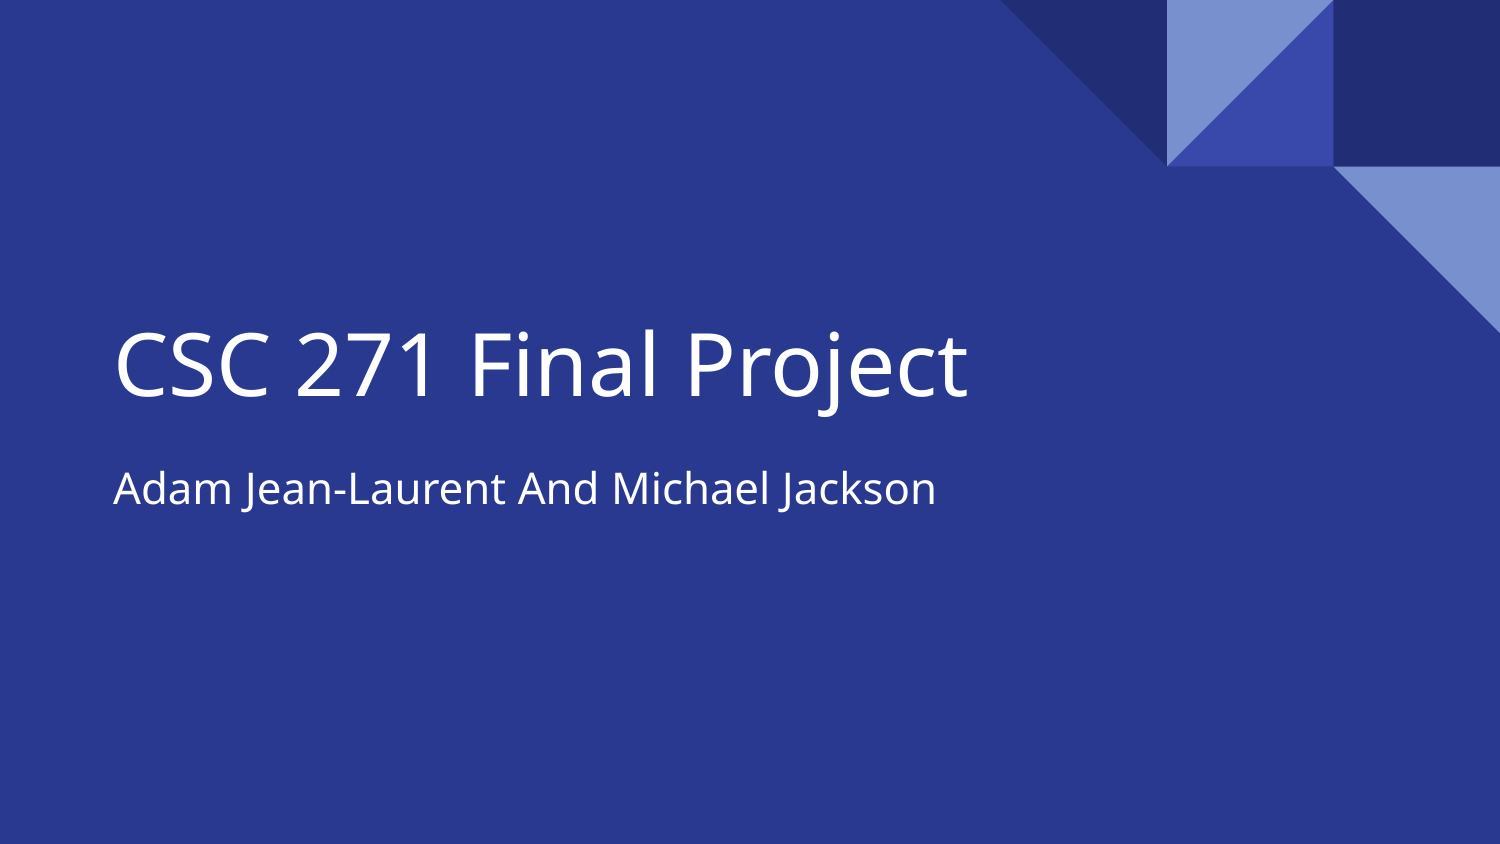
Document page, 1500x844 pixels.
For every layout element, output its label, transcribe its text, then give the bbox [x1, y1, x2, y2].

subtitle Adam Jean-Laurent And Michael Jackson [98, 445, 1447, 517]
title CSC 271 Final Project [98, 291, 1447, 429]
